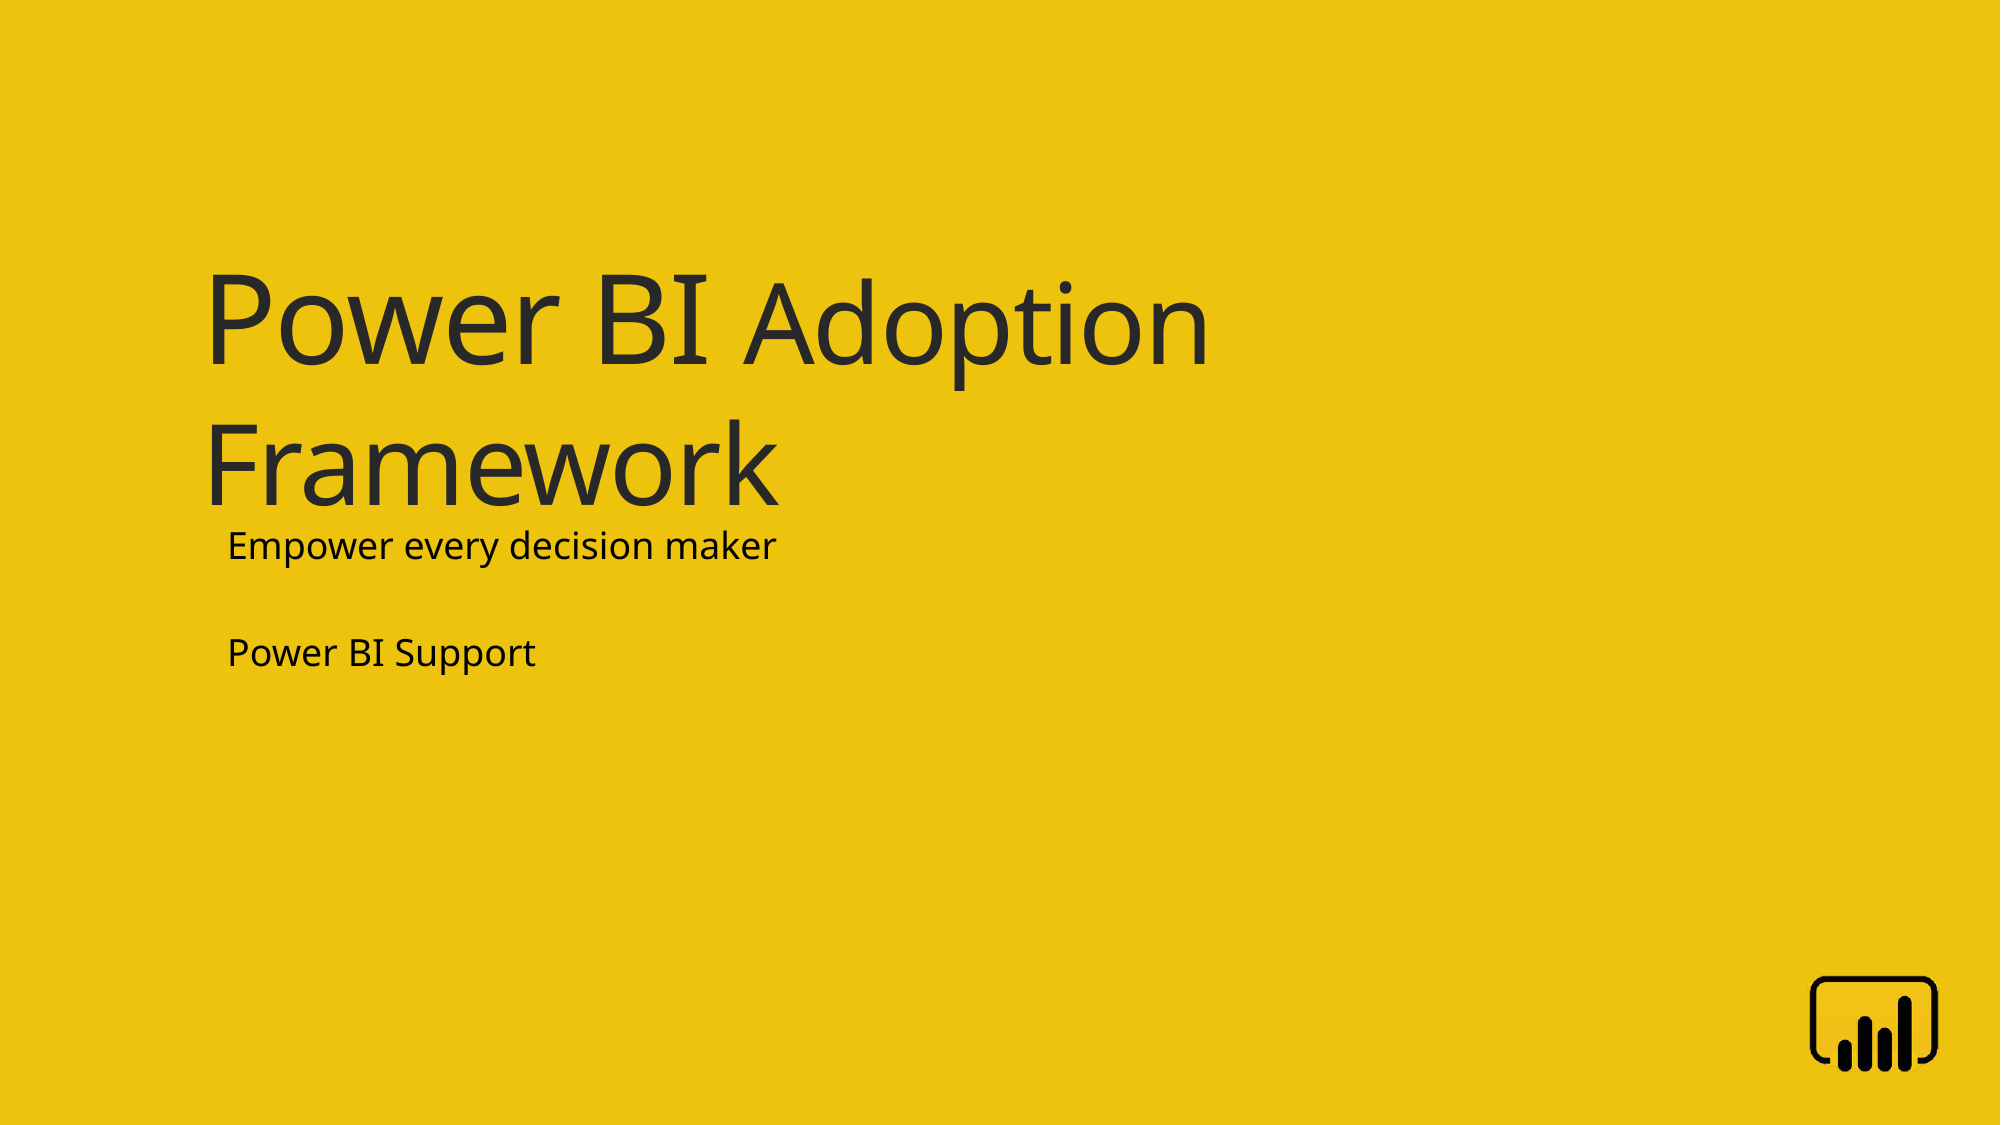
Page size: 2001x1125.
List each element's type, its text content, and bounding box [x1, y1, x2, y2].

picture [1778, 928, 1969, 1119]
subtitle Empower every decision maker Power BI Support [197, 498, 1803, 933]
title Power BI Adoption Framework [177, 191, 1783, 584]
